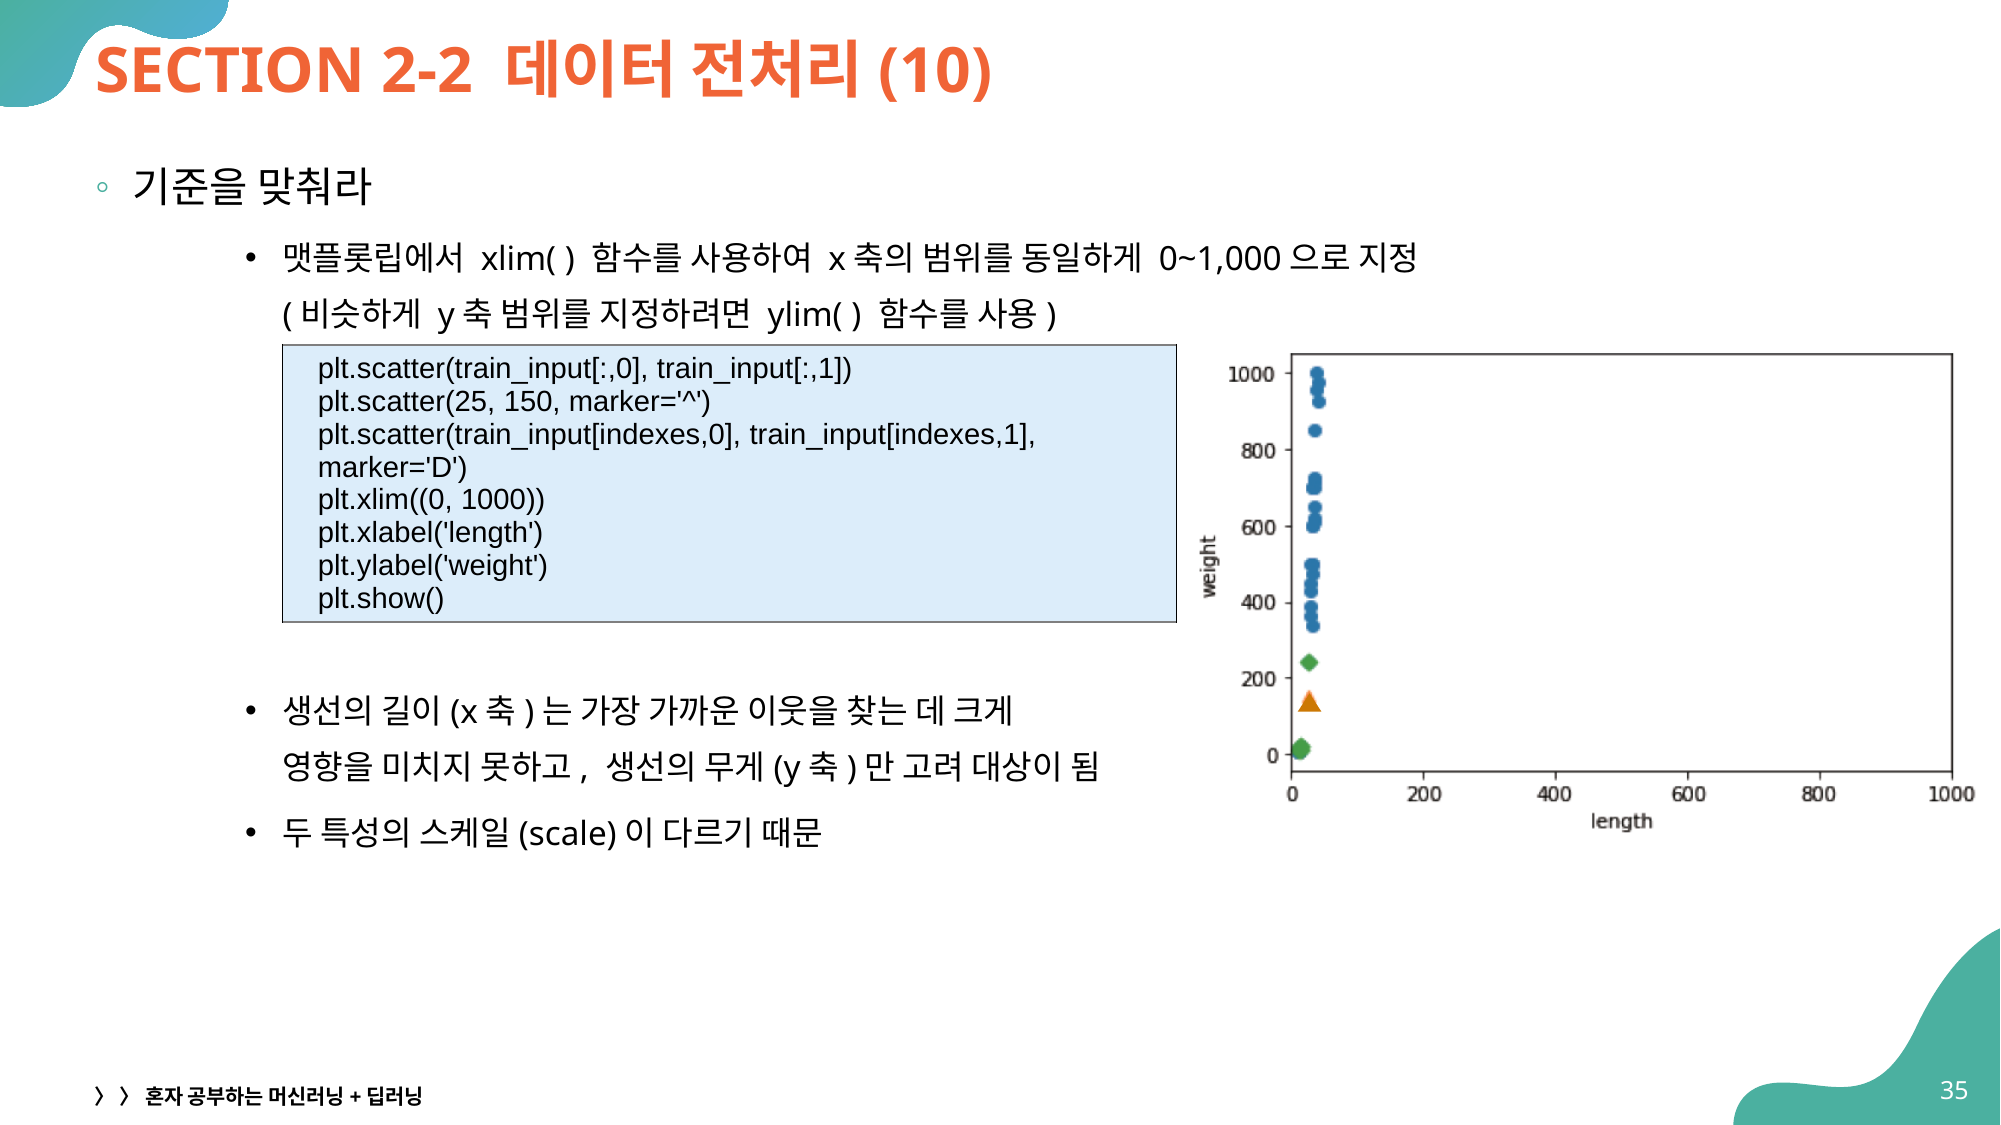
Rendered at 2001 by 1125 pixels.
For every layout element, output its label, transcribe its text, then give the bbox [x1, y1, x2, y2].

title SECTION 2-2 데이터 전처리(10) [79, 17, 1931, 128]
slide_number 35 [1917, 1061, 1984, 1122]
table_header plt.scatter(train_input[:,0], train_input[:,1]) plt.scatter(25, 150, marker='^') plt.scatter(train_input[indexes,0], train_input[indexes,1], marker='D') plt.xlim((0, 1000)) plt.xlabel('length') plt.ylabel('weight') plt.show() [283, 346, 1176, 621]
footer 〉 〉 혼자 공부하는 머신러닝+딥러닝 [79, 1078, 755, 1114]
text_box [1181, 344, 1984, 846]
list 기준을 맞춰라 맷플롯립에서 xlim( ) 함수를 사용하여 x축의 범위를 동일하게 0~1,000으로 지정 (비슷하게 y축 범위를 지정하려면 ylim( ) 함수를 사용) 생선의 길이(x축)는 가장 가까운 이웃을 찾는 데 크게 영향을 미치지 못하고, 생선의 무게(y축)만 고려 대상이 됨 두 특성의 스케일(scale)이 다르기 때문 [79, 133, 1984, 1044]
